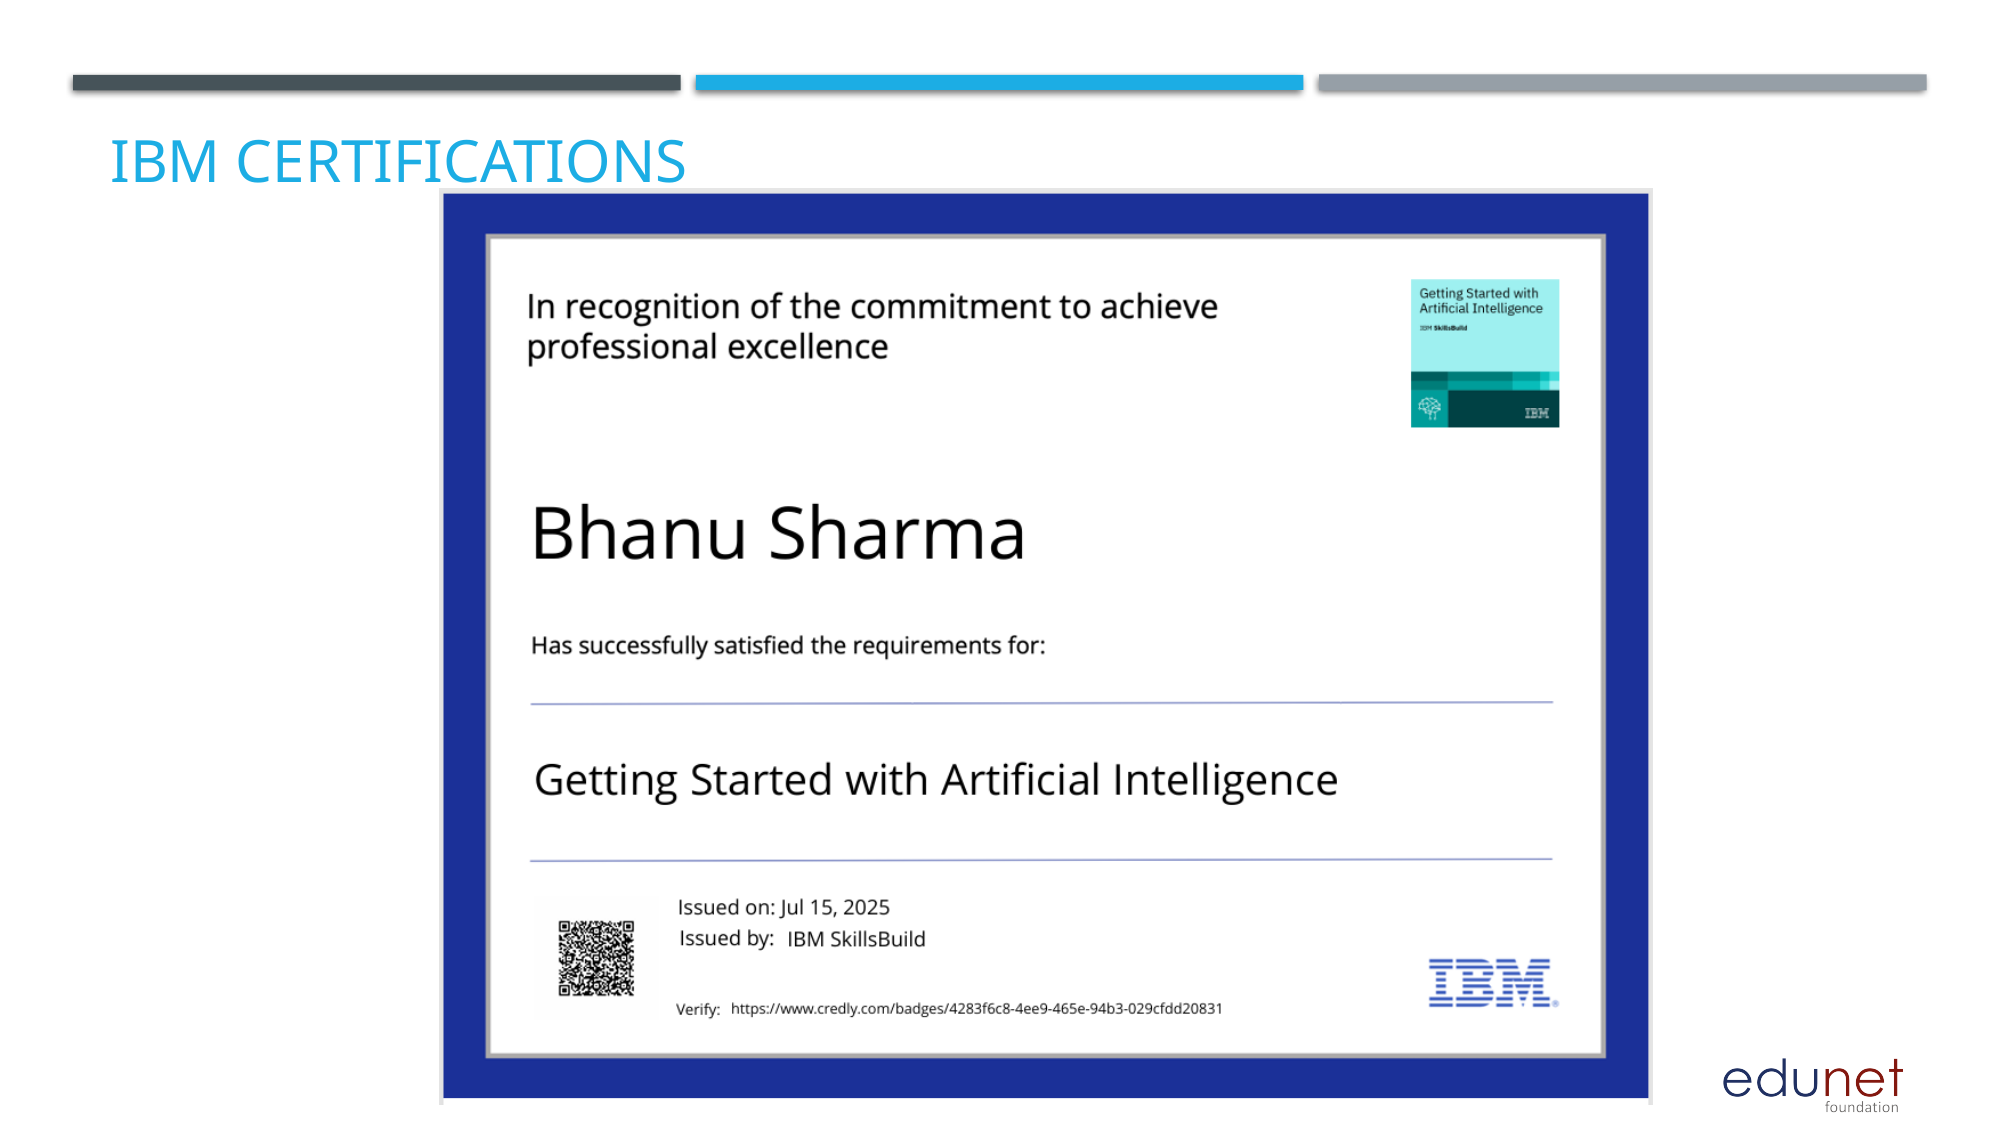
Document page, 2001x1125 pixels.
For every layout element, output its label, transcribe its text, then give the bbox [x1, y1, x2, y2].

picture [1719, 1056, 1905, 1116]
title IBM Certifications [95, 115, 1905, 203]
picture [438, 187, 1653, 1106]
